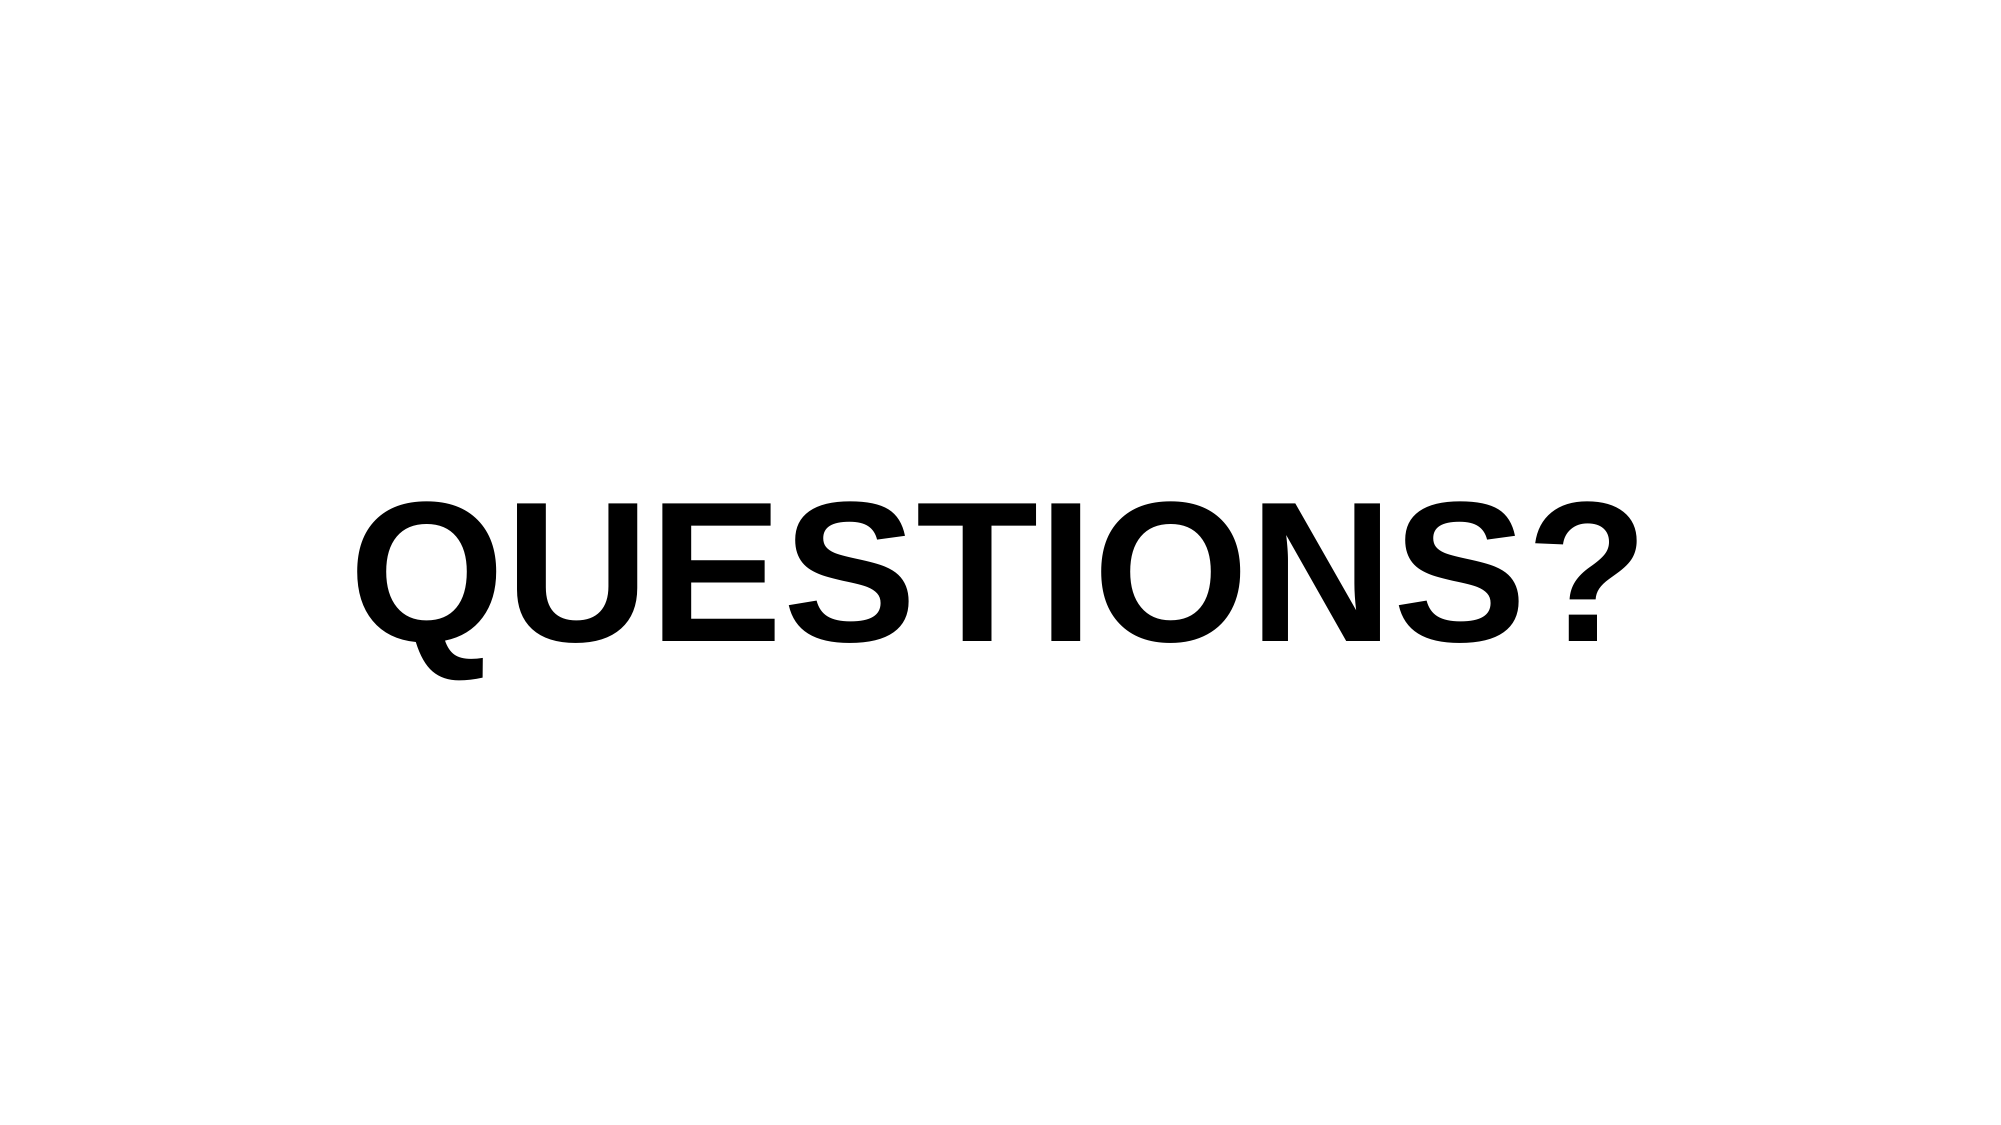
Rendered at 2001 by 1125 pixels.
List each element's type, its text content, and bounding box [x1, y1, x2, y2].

text_box QUESTIONS? [312, 433, 1688, 689]
